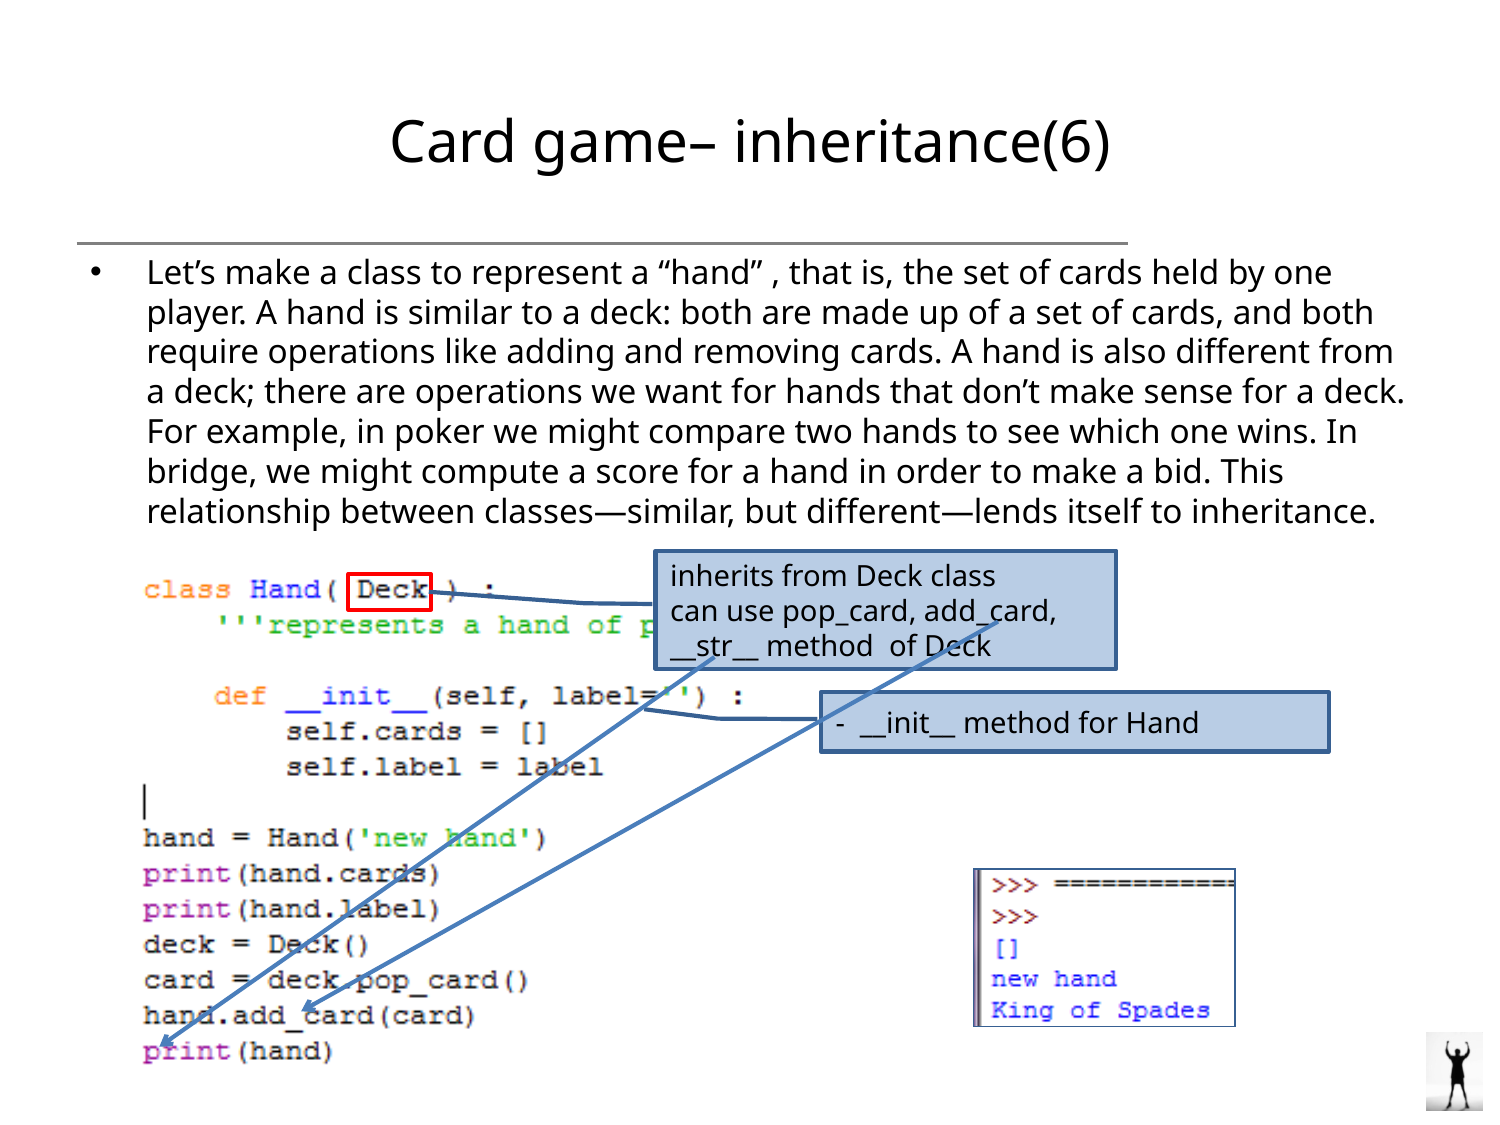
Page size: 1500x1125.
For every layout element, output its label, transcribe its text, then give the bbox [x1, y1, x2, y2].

picture [974, 869, 1235, 1027]
title Card game– inheritance(6) [75, 45, 1425, 233]
text_box inherits from Deck class can use pop_card, add_card, __str__ method of Deck [653, 549, 1118, 671]
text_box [159, 656, 715, 1048]
picture [135, 574, 936, 1071]
text_box - __init__ method for Hand [1004, 690, 1331, 754]
picture [1426, 1032, 1483, 1111]
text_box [300, 621, 999, 1012]
list Let’s make a class to represent a “hand” , that is, the set of cards held by one player. A hand is similar to a deck: both are made up of a set of cards, and both require operations like adding and removing cards. A hand is also different from a deck; there are operations we want for hands that don’t make sense for a deck. For example, in poker we might compare two hands to see which one wins. In bridge, we might compute a score for a hand in order to make a bid. This relationship between classes—similar, but different—lends itself to inheritance. [75, 243, 1425, 986]
